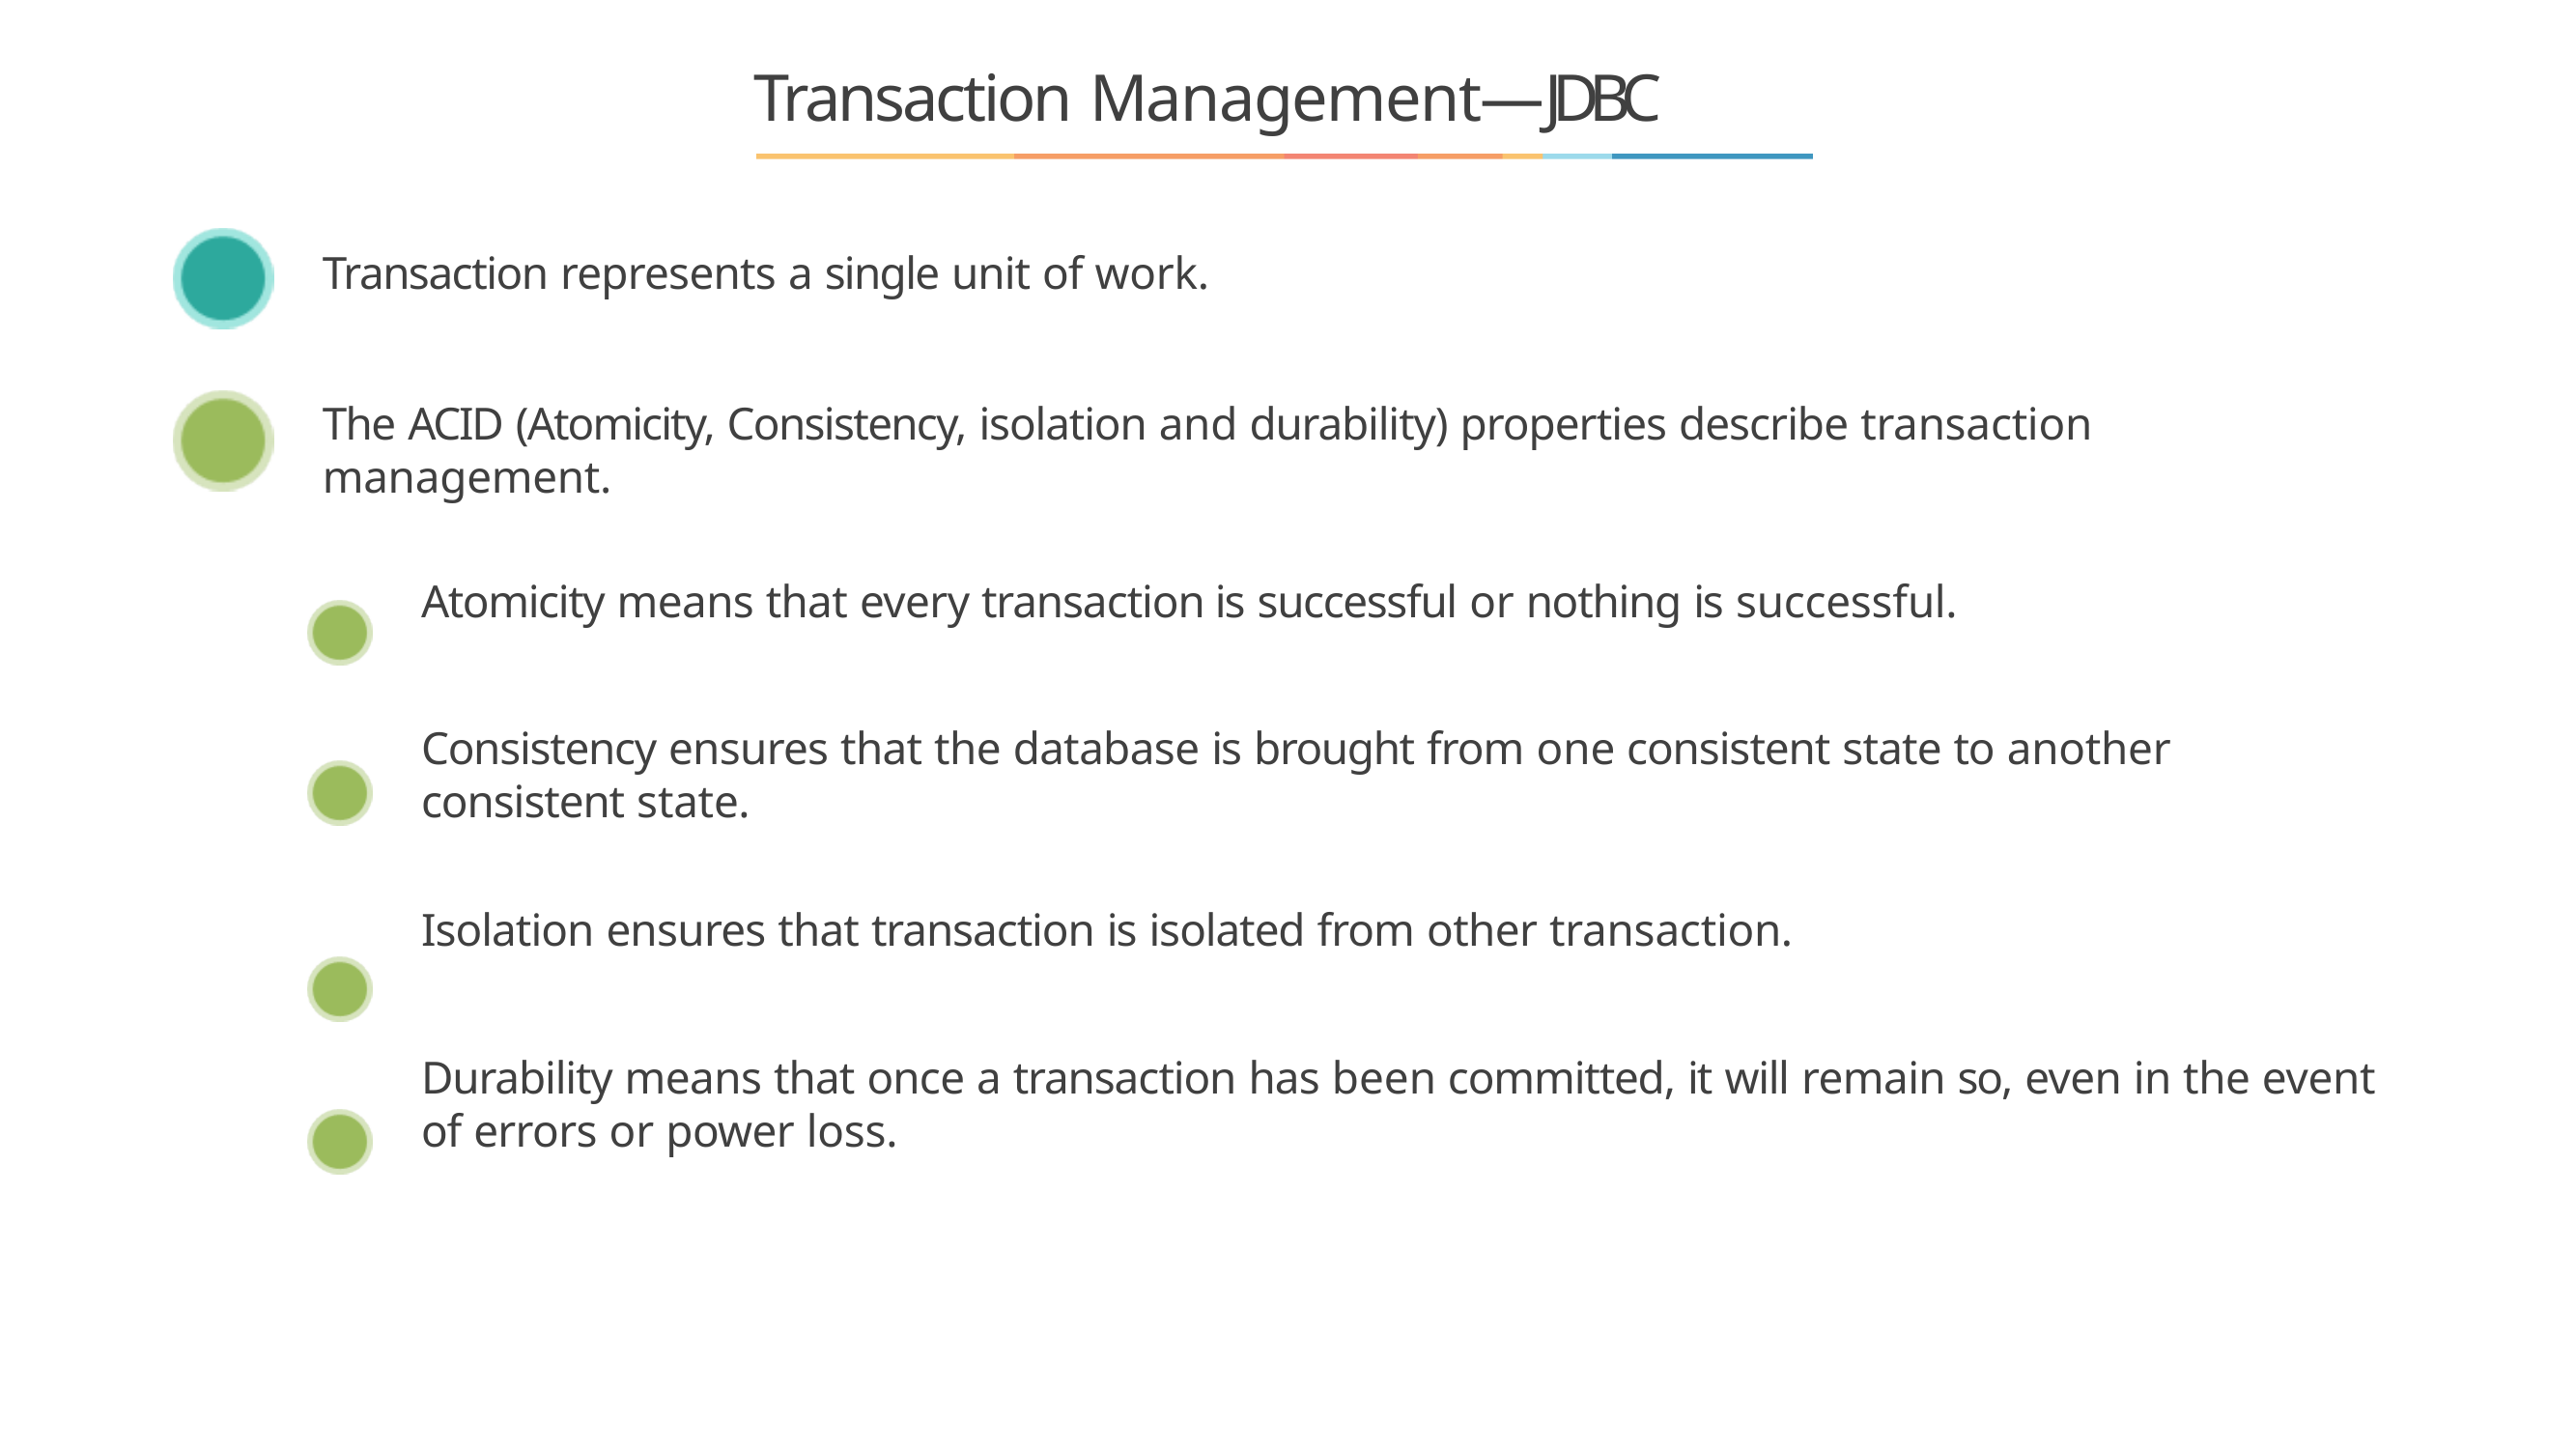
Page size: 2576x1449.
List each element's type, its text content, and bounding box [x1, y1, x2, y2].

picture [756, 134, 1814, 180]
picture [307, 760, 374, 826]
title Transaction Management—JDBC [284, 54, 2292, 299]
picture [307, 1109, 374, 1175]
picture [173, 390, 274, 493]
picture [307, 955, 374, 1022]
picture [173, 228, 274, 329]
text_box Transaction represents a single unit of work. The ACID (Atomicity, Consistency, isolation and durability) properties describe transaction management. Atomicity means that every transaction is successful or nothing is successful. Consistency ensures that the database is brought from one consistent state to another consistent state. Isolation ensures that transaction is isolated from other transaction. Durability means that once a transaction has been committed, it will remain so, even in the event of errors or power loss. [320, 242, 2419, 1156]
picture [307, 599, 374, 666]
